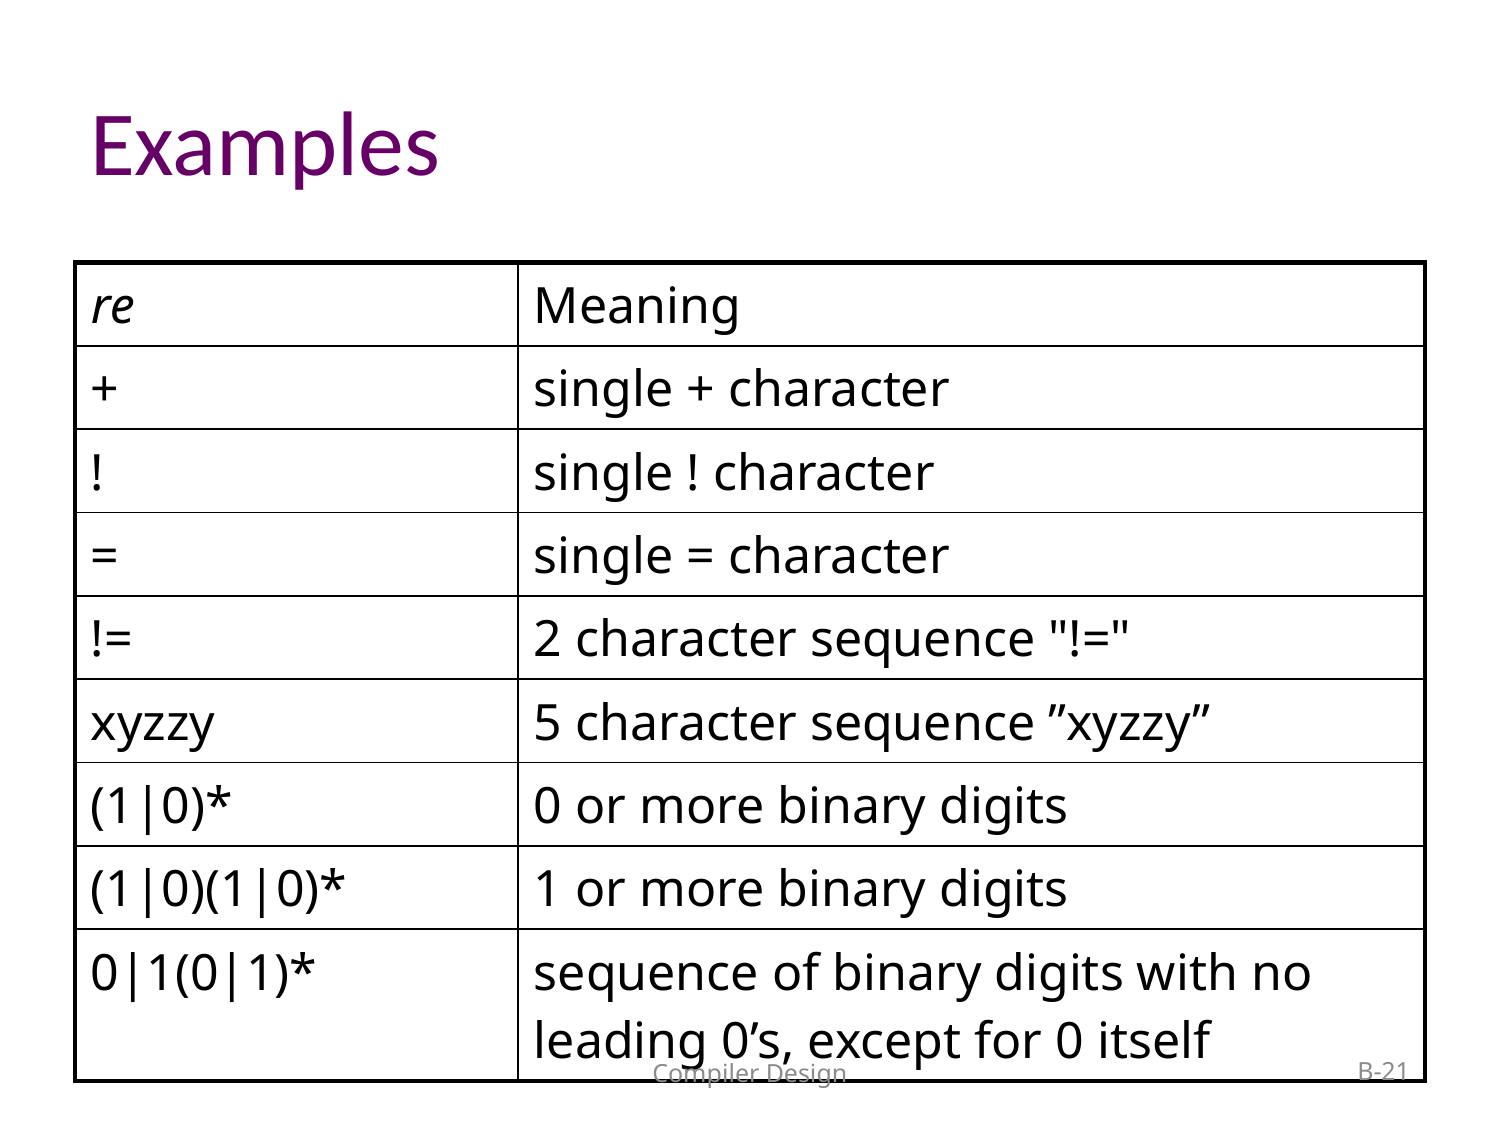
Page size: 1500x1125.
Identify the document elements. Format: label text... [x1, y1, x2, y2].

table_header Meaning [519, 265, 1423, 345]
footer Compiler Design [512, 1042, 988, 1103]
table_cell single ! character [519, 430, 1423, 512]
table_cell 5 character sequence ”xyzzy” [519, 680, 1423, 762]
table_cell = [77, 513, 517, 595]
table_cell single + character [519, 347, 1423, 428]
table_cell ! [77, 430, 517, 512]
table_cell 2 character sequence "!=" [519, 597, 1423, 678]
table_cell 1 or more binary digits [519, 847, 1423, 928]
table_cell != [77, 597, 517, 678]
table_cell 0 or more binary digits [519, 763, 1423, 845]
title Examples [75, 45, 1425, 233]
table_cell xyzzy [77, 680, 517, 762]
table_cell (1|0)* [77, 763, 517, 845]
table_cell single = character [519, 513, 1423, 595]
table_cell 0|1(0|1)* [77, 930, 517, 1079]
table_cell + [77, 347, 517, 428]
slide_number B-21 [1074, 1042, 1425, 1103]
table_cell sequence of binary digits with no leading 0’s, except for 0 itself [519, 930, 1423, 1079]
table_cell (1|0)(1|0)* [77, 847, 517, 928]
table_header re [77, 265, 517, 345]
